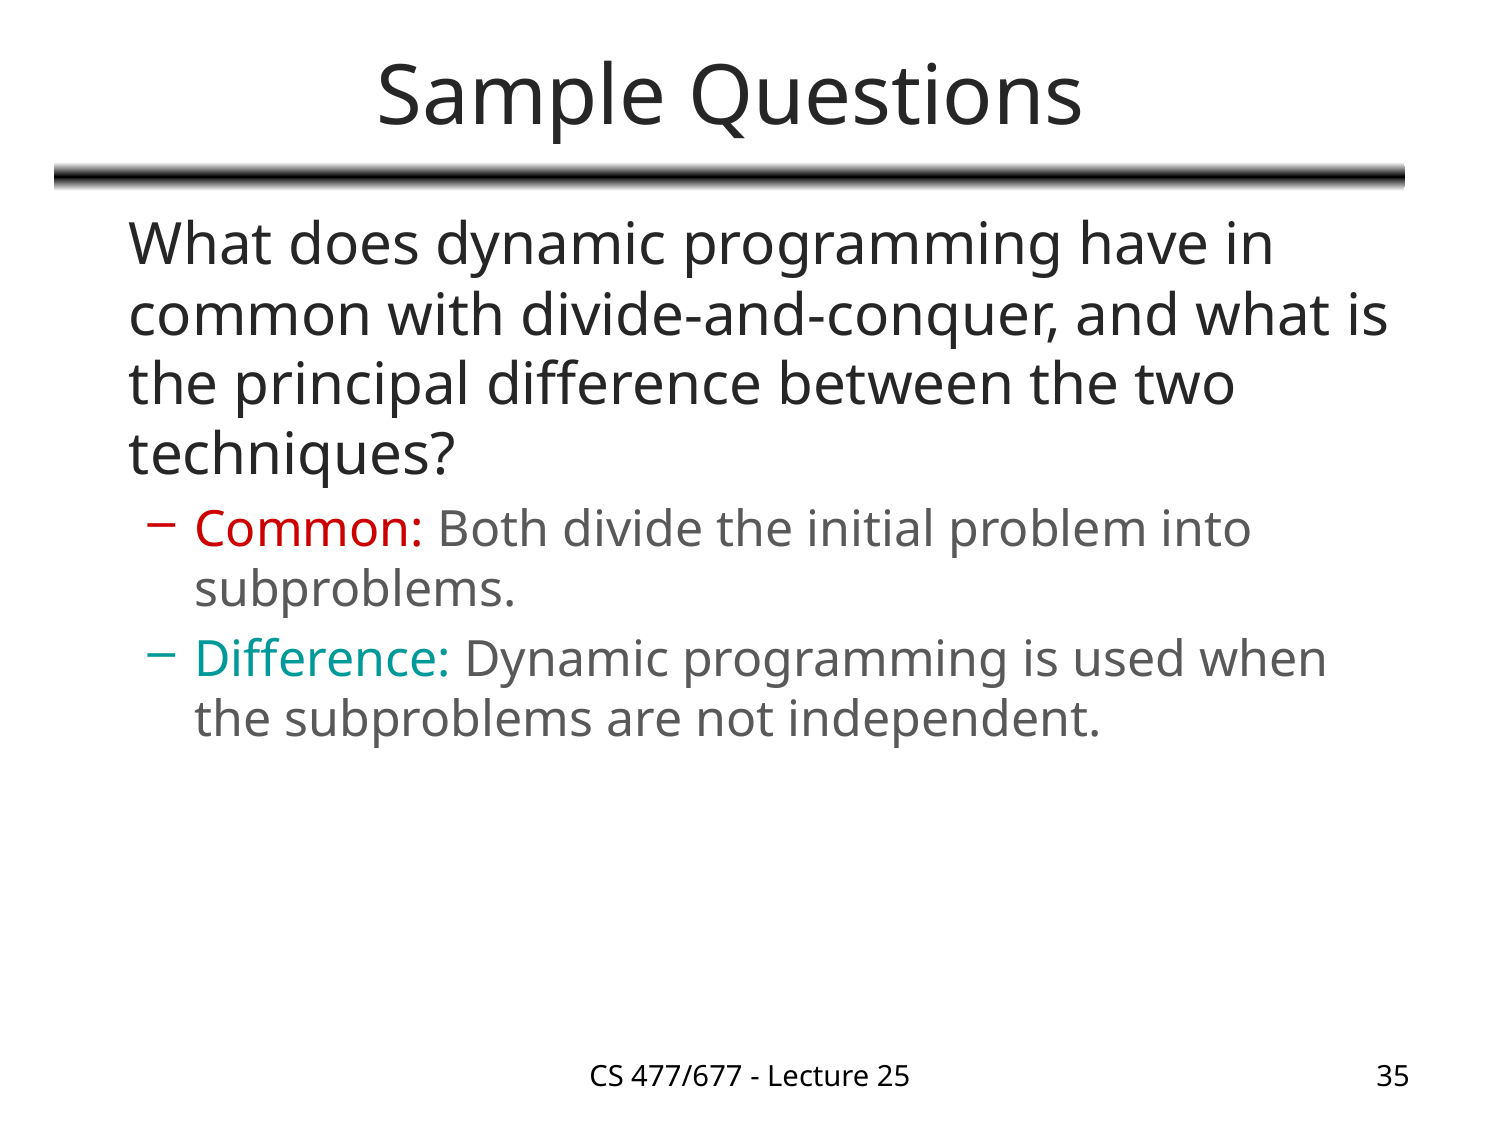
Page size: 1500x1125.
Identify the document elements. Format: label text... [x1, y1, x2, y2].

slide_number 35 [1074, 1049, 1426, 1103]
title Sample Questions [55, 16, 1407, 166]
list What does dynamic programming have in common with divide-and-conquer, and what is the principal difference between the two techniques? Common: Both divide the initial problem into subproblems. Difference: Dynamic programming is used when the subproblems are not independent. [57, 198, 1408, 1033]
footer CS 477/677 - Lecture 25 [512, 1049, 988, 1103]
